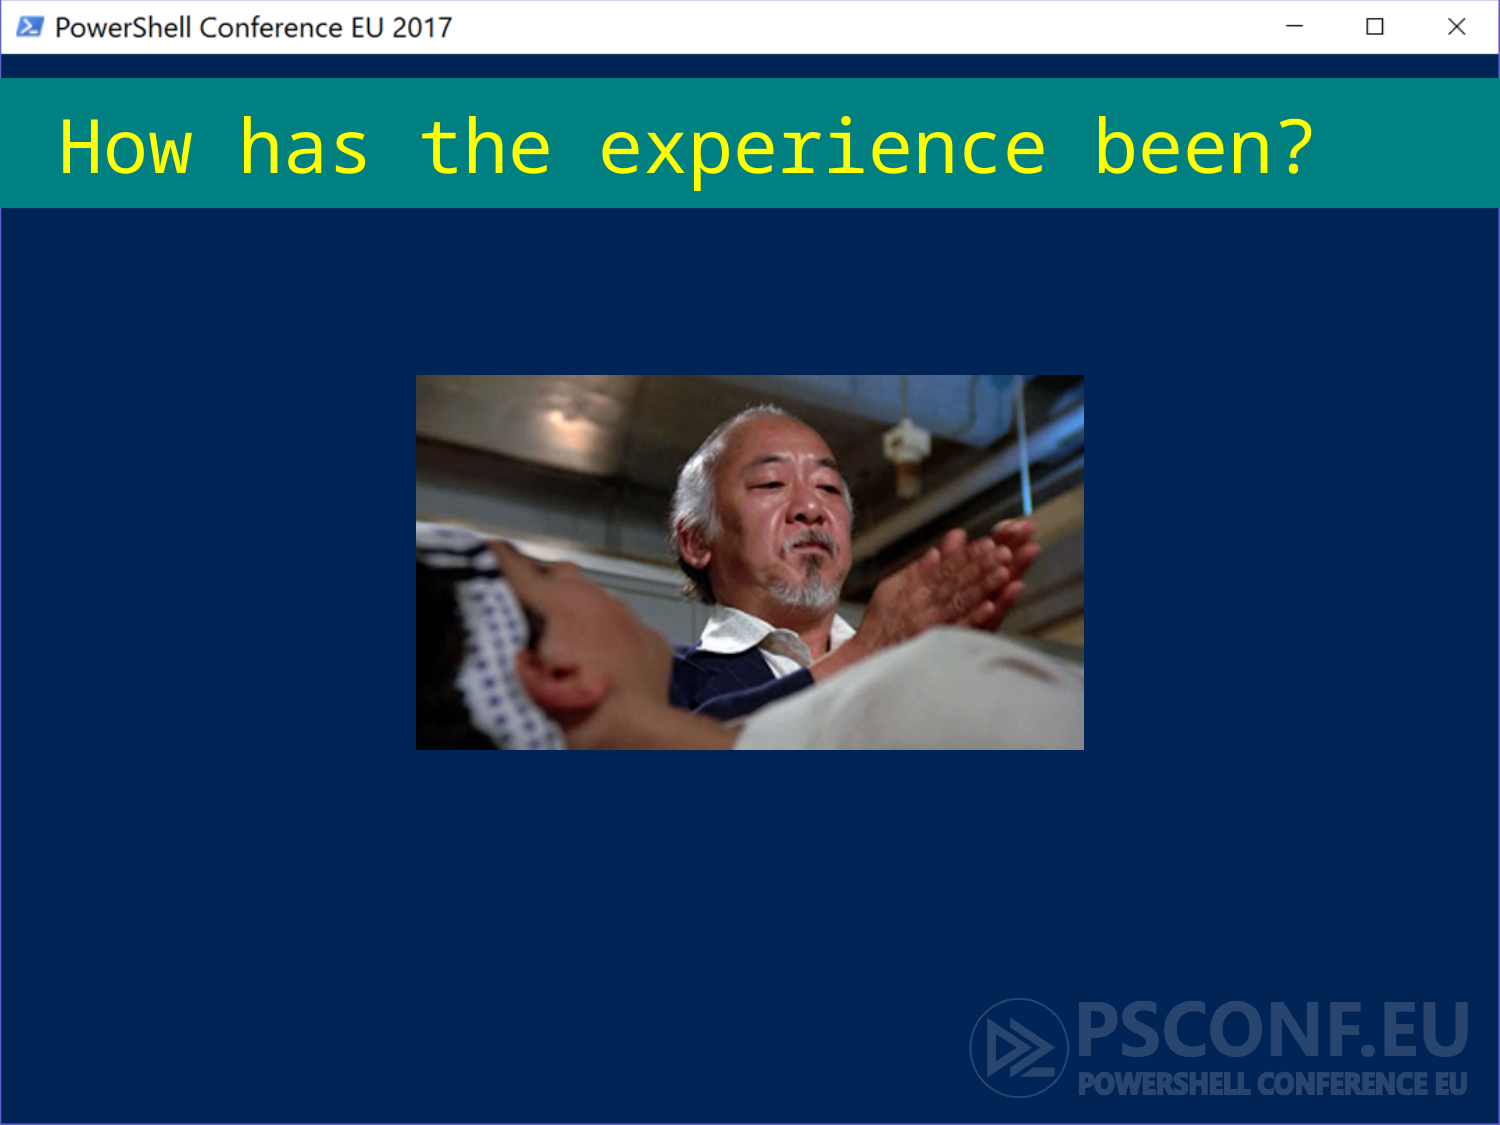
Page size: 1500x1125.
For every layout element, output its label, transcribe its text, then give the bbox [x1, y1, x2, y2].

title How has the experience been? [0, 78, 1500, 209]
picture [0, 209, 1500, 1125]
picture [0, 0, 1500, 78]
